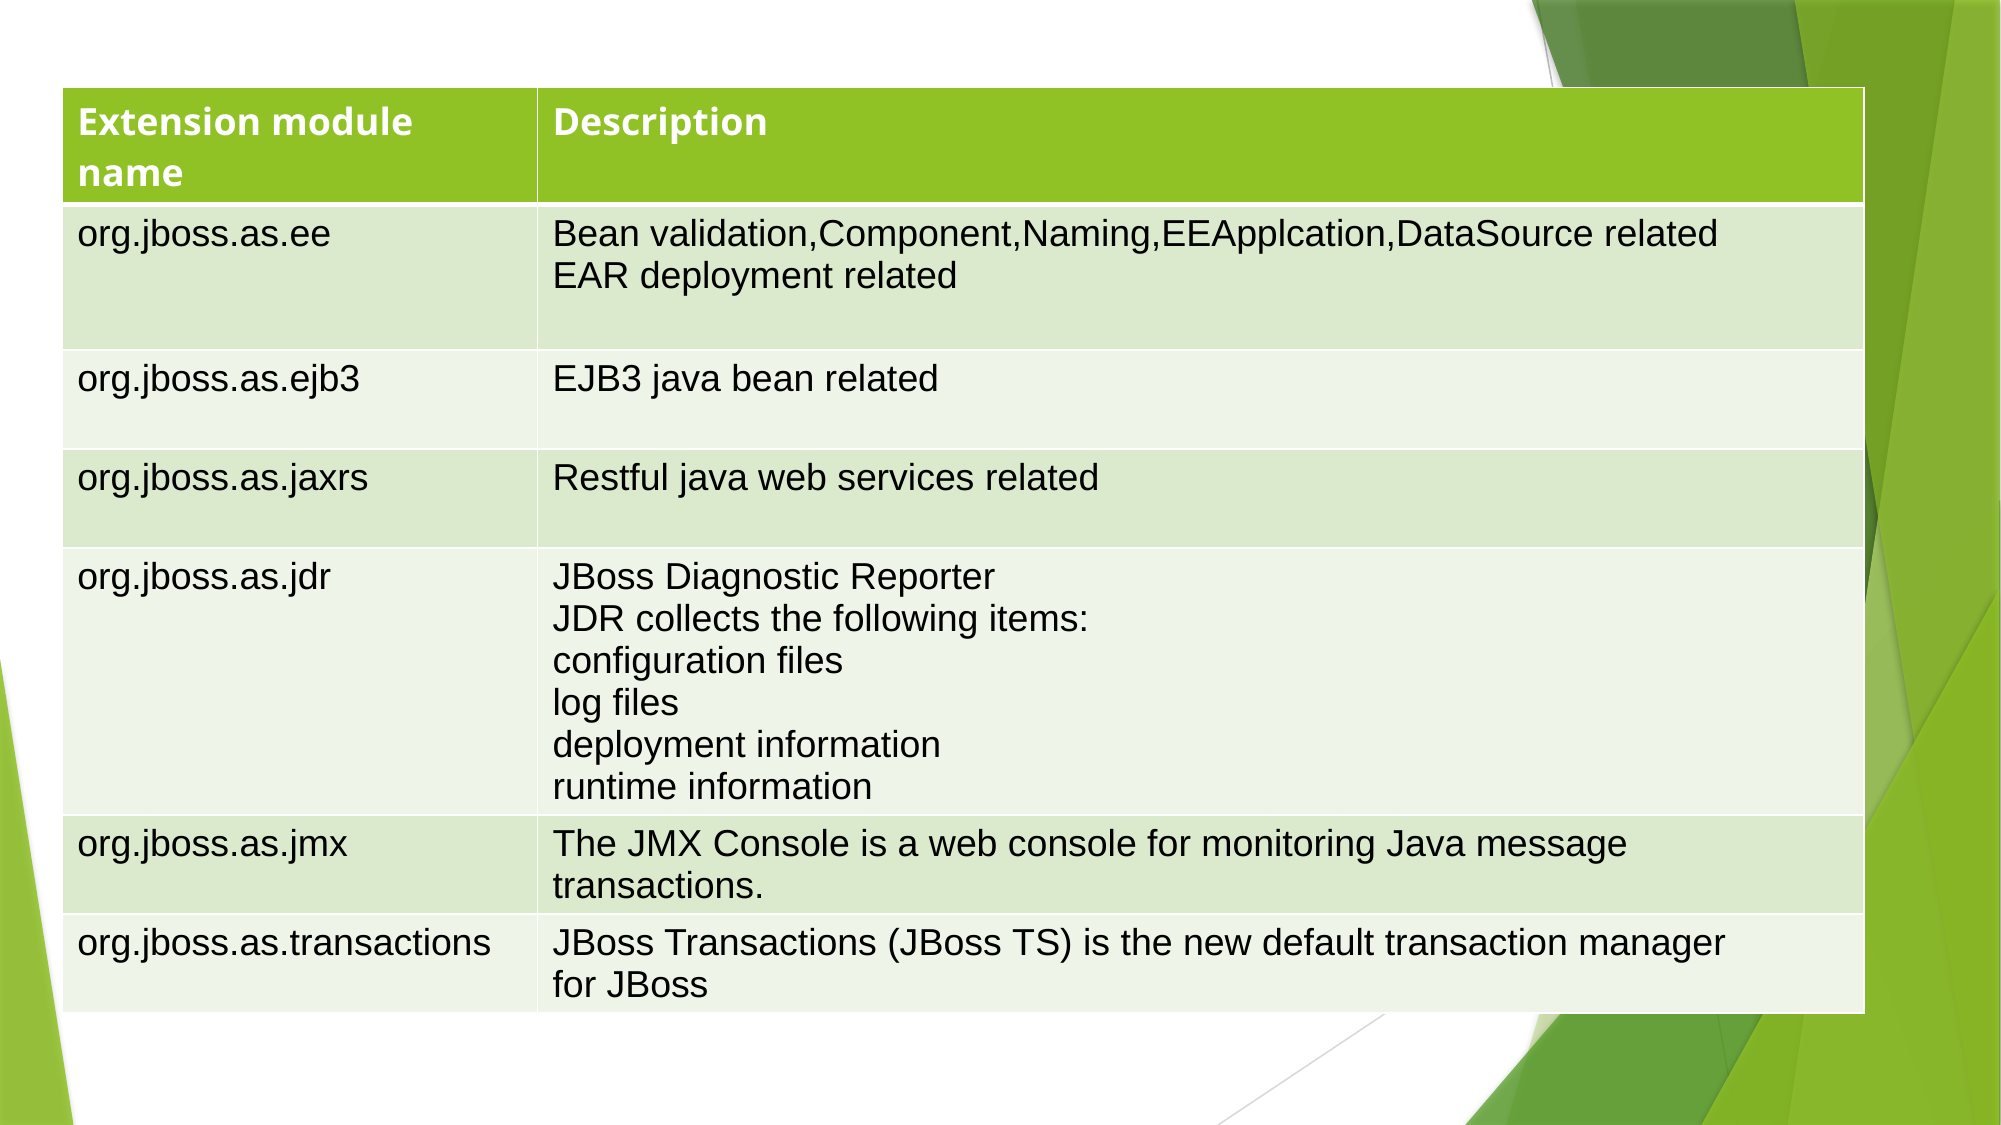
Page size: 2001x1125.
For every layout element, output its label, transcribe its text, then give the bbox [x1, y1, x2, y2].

table_header Description [538, 88, 1863, 202]
table_cell org.jboss.as.transactions [63, 915, 537, 1012]
table_cell JBoss Diagnostic Reporter JDR collects the following items: configuration files log files deployment information runtime information [538, 549, 1863, 814]
table_cell EJB3 java bean related [538, 351, 1863, 448]
table_cell org.jboss.as.ejb3 [63, 351, 537, 448]
table_cell Restful java web services related [538, 450, 1863, 547]
table_header Extension module name [63, 88, 537, 202]
table_cell org.jboss.as.jdr [63, 549, 537, 814]
table_cell Bean validation,Component,Naming,EEApplcation,DataSource related EAR deployment related [538, 207, 1863, 349]
table_cell org.jboss.as.jmx [63, 816, 537, 913]
table_cell org.jboss.as.ee [63, 207, 537, 349]
table_cell The JMX Console is a web console for monitoring Java message transactions. [538, 816, 1863, 913]
table_cell JBoss Transactions (JBoss TS) is the new default transaction manager for JBoss [538, 915, 1863, 1012]
table_cell org.jboss.as.jaxrs [63, 450, 537, 547]
